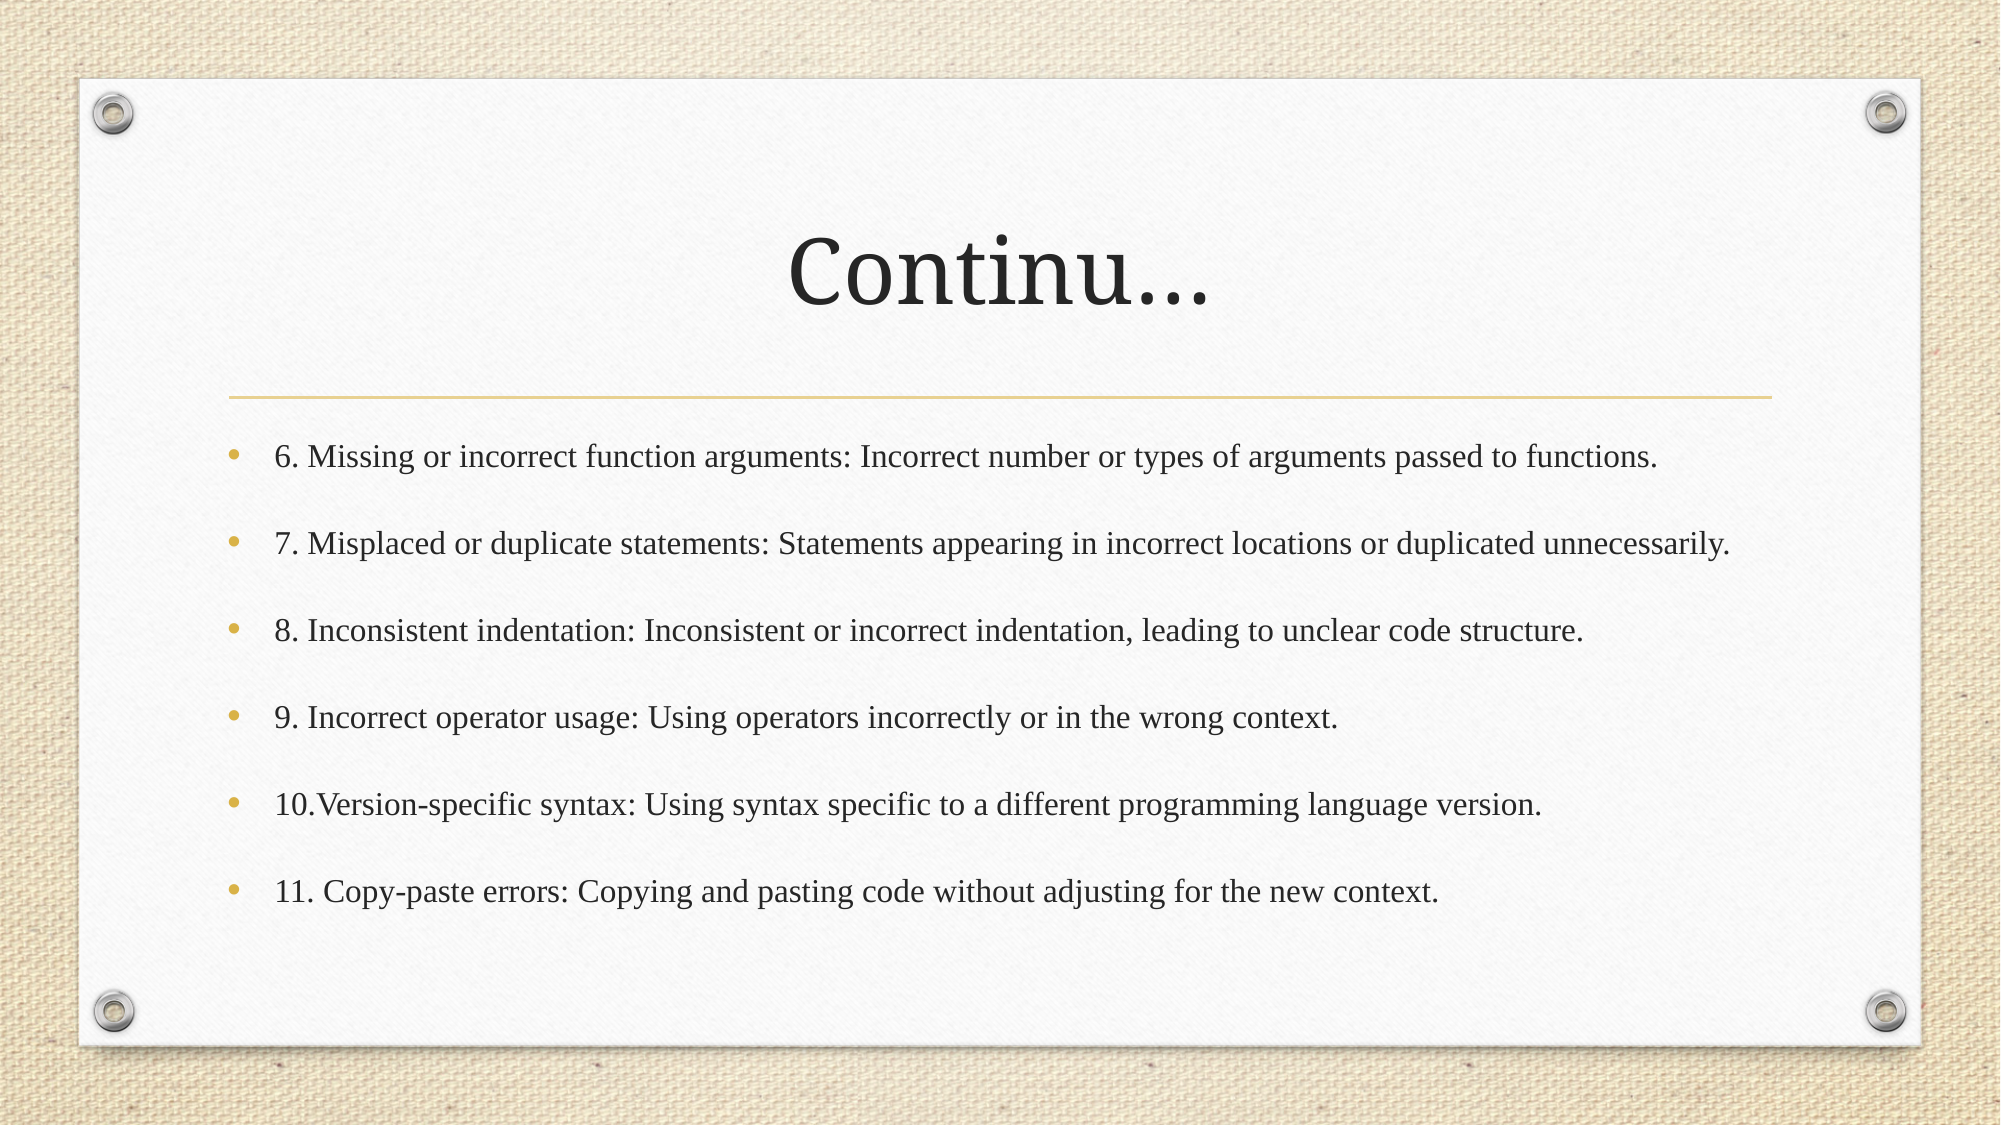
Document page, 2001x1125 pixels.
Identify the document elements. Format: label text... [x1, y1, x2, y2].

title Continu… [212, 161, 1788, 375]
picture [0, 0, 2001, 1125]
list 6. Missing or incorrect function arguments: Incorrect number or types of arguments passed to functions. 7. Misplaced or duplicate statements: Statements appearing in incorrect locations or duplicated unnecessarily. 8. Inconsistent indentation: Inconsistent or incorrect indentation, leading to unclear code structure. 9. Incorrect operator usage: Using operators incorrectly or in the wrong context. 10.Version-specific syntax: Using syntax specific to a different programming language version. 11. Copy-paste errors: Copying and pasting code without adjusting for the new context. [212, 398, 1788, 1125]
